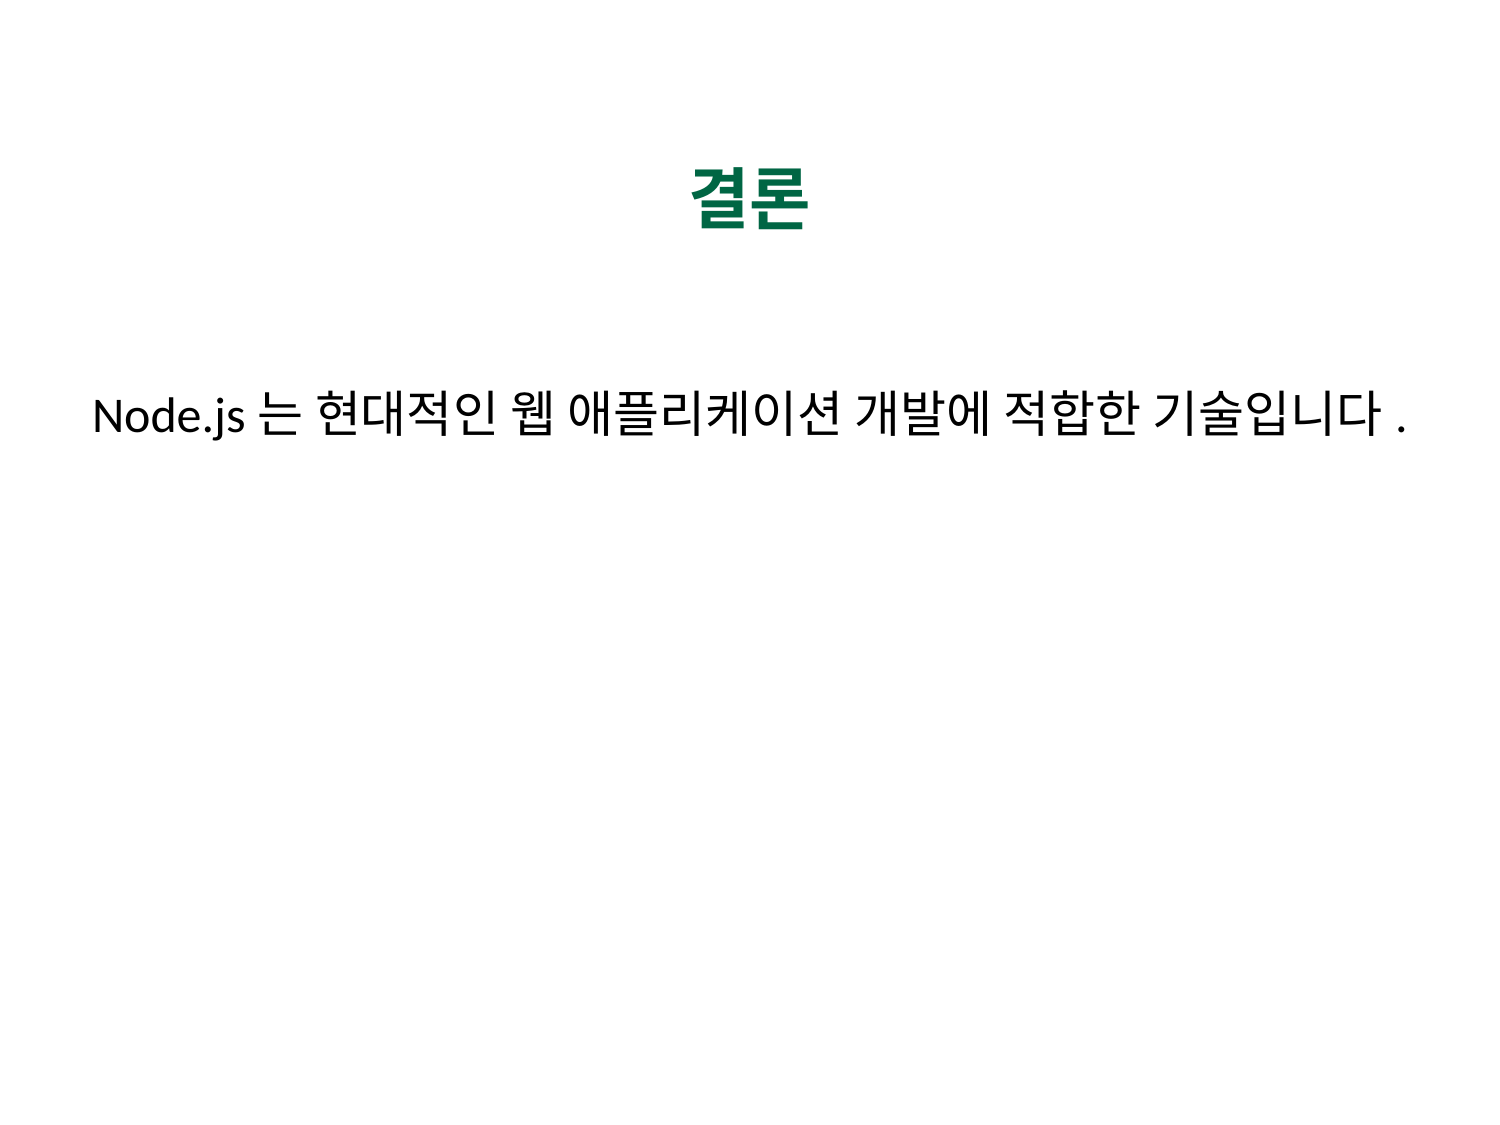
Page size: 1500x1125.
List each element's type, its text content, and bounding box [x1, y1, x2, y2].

text_box Node.js는 현대적인 웹 애플리케이션 개발에 적합한 기술입니다. [77, 374, 1423, 450]
text_box 결론 [673, 149, 827, 245]
